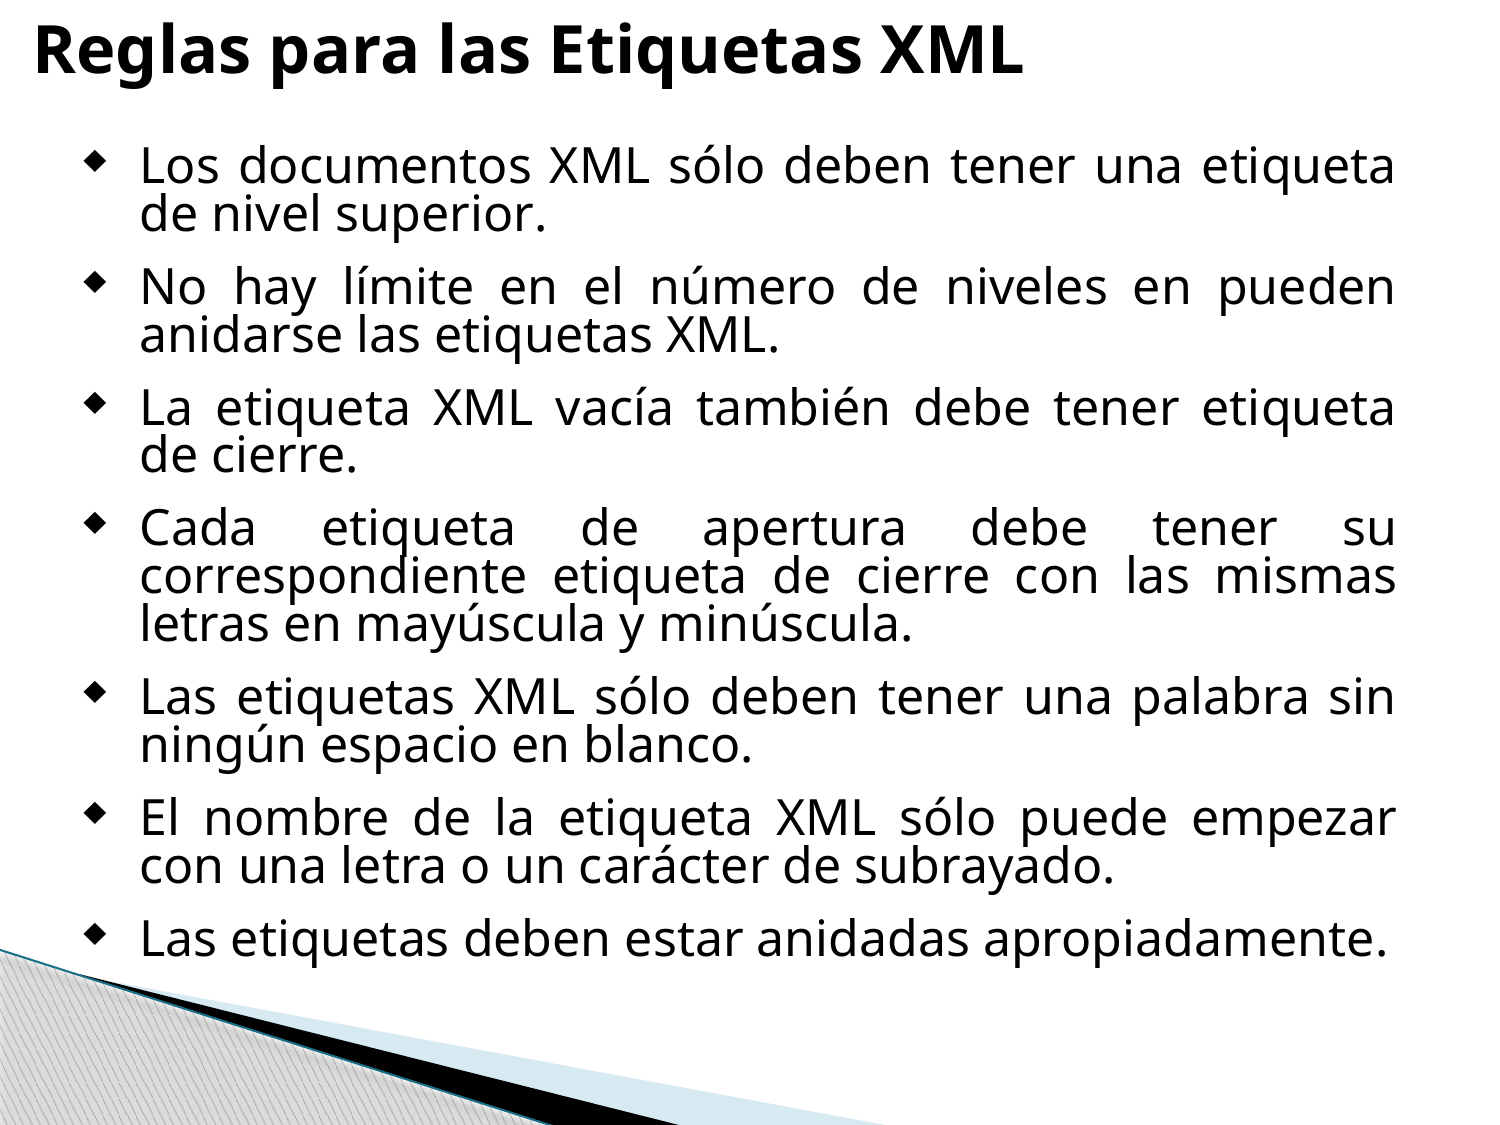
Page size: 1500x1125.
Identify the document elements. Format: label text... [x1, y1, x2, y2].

text_box Los documentos XML sólo deben tener una etiqueta de nivel superior. No hay límite en el número de niveles en pueden anidarse las etiquetas XML. La etiqueta XML vacía también debe tener etiqueta de cierre. Cada etiqueta de apertura debe tener su correspondiente etiqueta de cierre con las mismas letras en mayúscula y minúscula. Las etiquetas XML sólo deben tener una palabra sin ningún espacio en blanco. El nombre de la etiqueta XML sólo puede empezar con una letra o un carácter de subrayado. Las etiquetas deben estar anidadas apropiadamente. [49, 137, 1413, 1000]
text_box Reglas para las Etiquetas XML [17, 0, 1042, 95]
